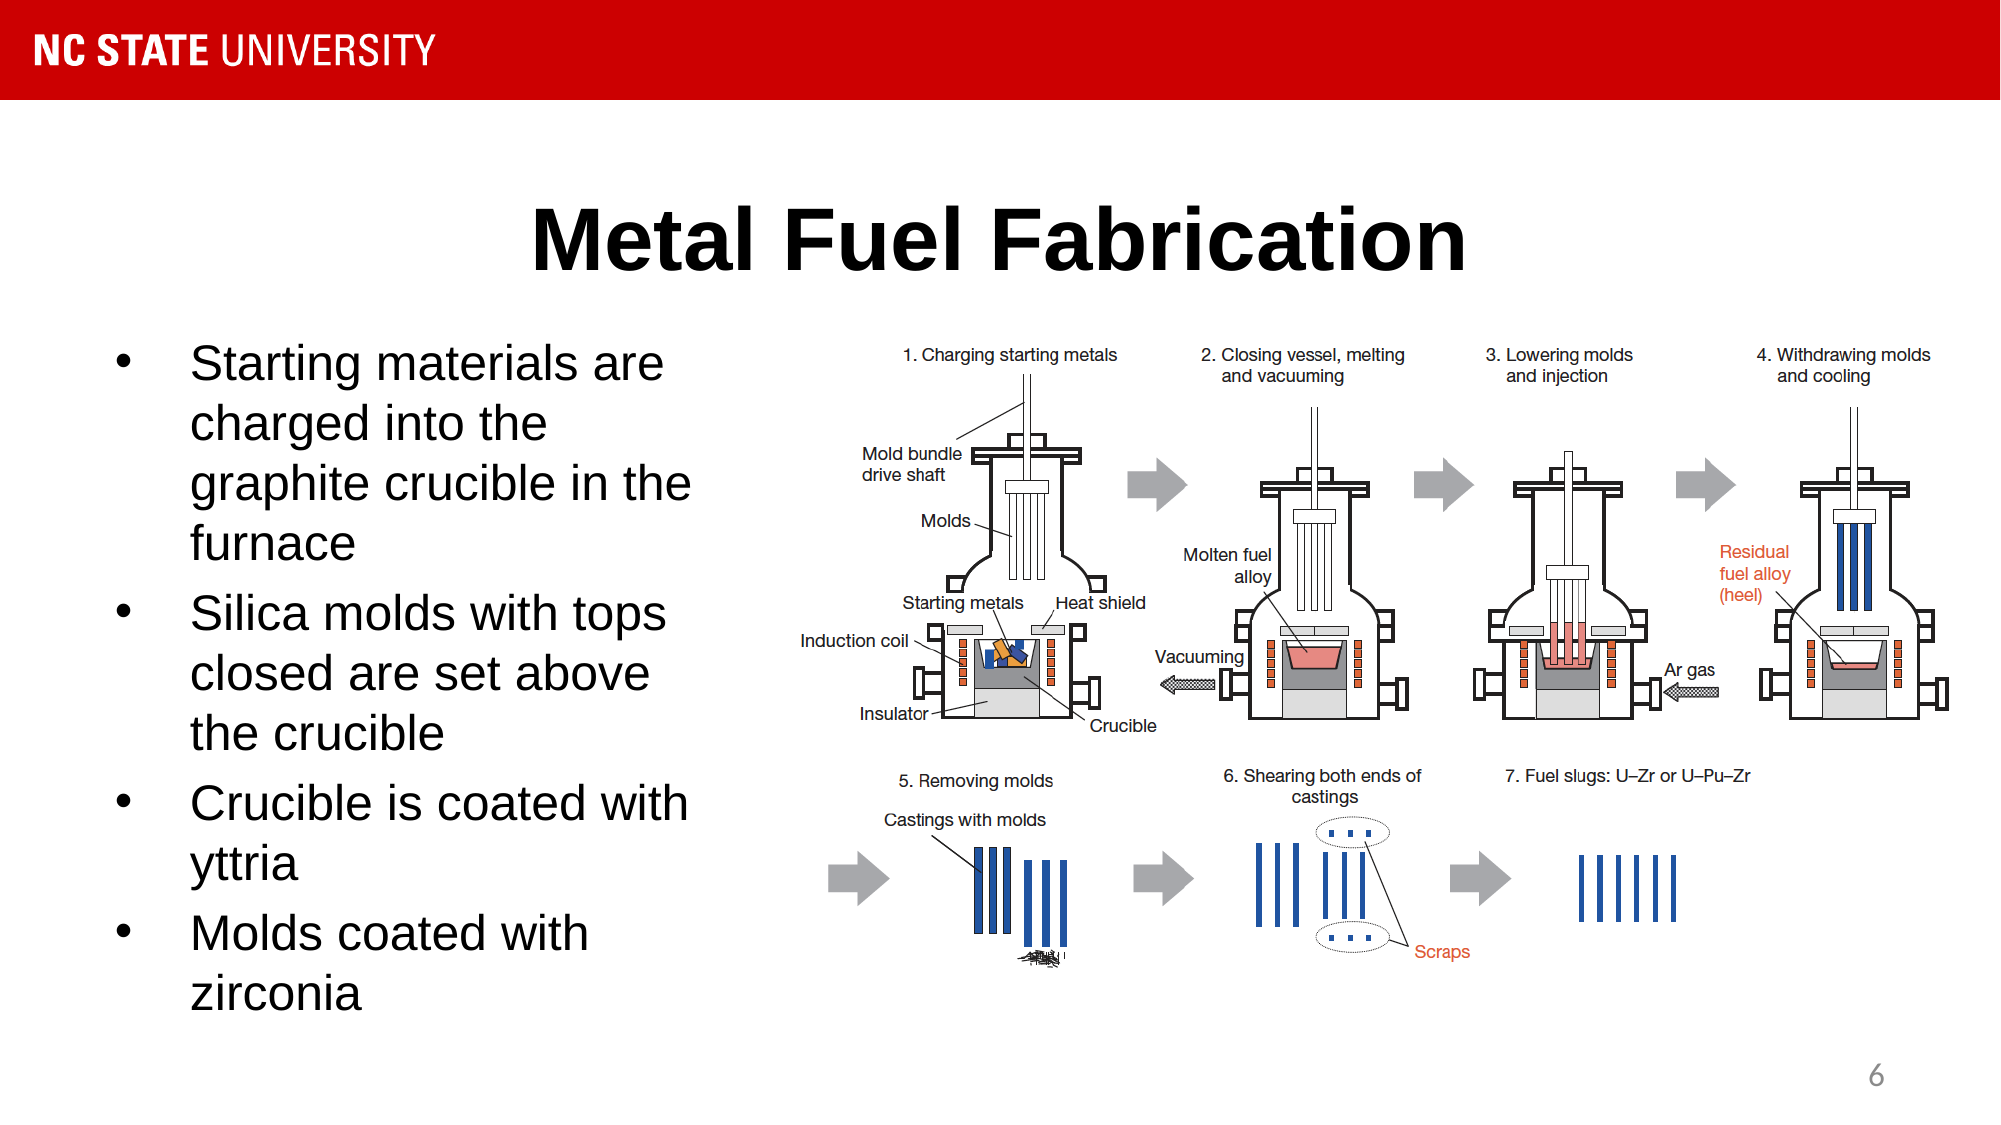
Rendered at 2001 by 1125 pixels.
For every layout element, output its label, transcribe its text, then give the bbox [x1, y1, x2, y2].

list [790, 322, 1973, 978]
picture [0, 0, 2001, 100]
list Starting materials are charged into the graphite crucible in the furnace Silica molds with tops closed are set above the crucible Crucible is coated with yttria Molds coated with zirconia [99, 322, 738, 1005]
title Metal Fuel Fabrication [99, 147, 1900, 323]
slide_number 6 [1433, 1042, 1900, 1103]
